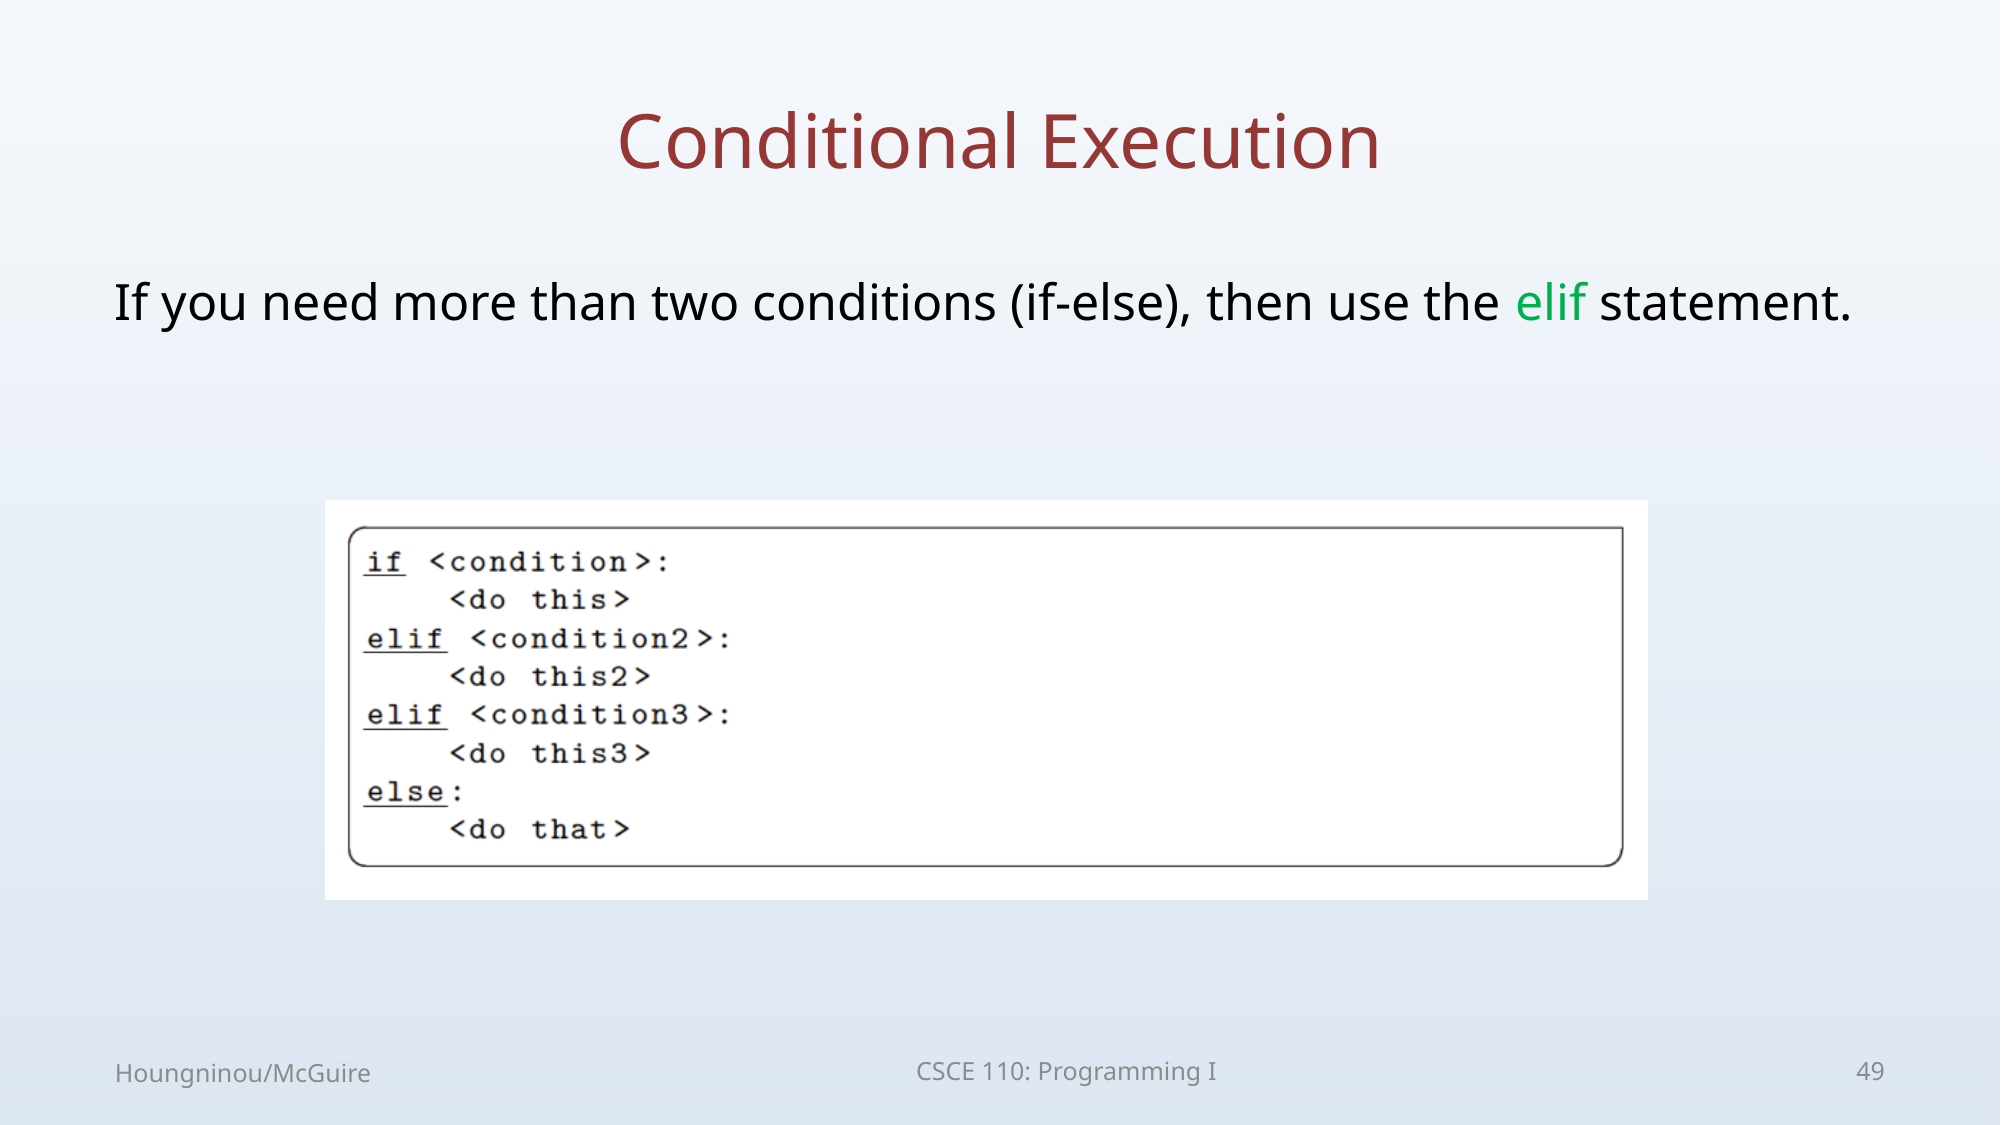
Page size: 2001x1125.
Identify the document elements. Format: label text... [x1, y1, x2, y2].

slide_number 49 [1450, 1042, 1900, 1103]
title Conditional Execution [99, 45, 1900, 233]
list If you need more than two conditions (if-else), then use the elif statement. [99, 262, 1900, 1005]
footer CSCE 110: Programming I [683, 1042, 1450, 1103]
slide_number Houngninou/McGuire [99, 1042, 567, 1103]
picture [324, 499, 1648, 901]
